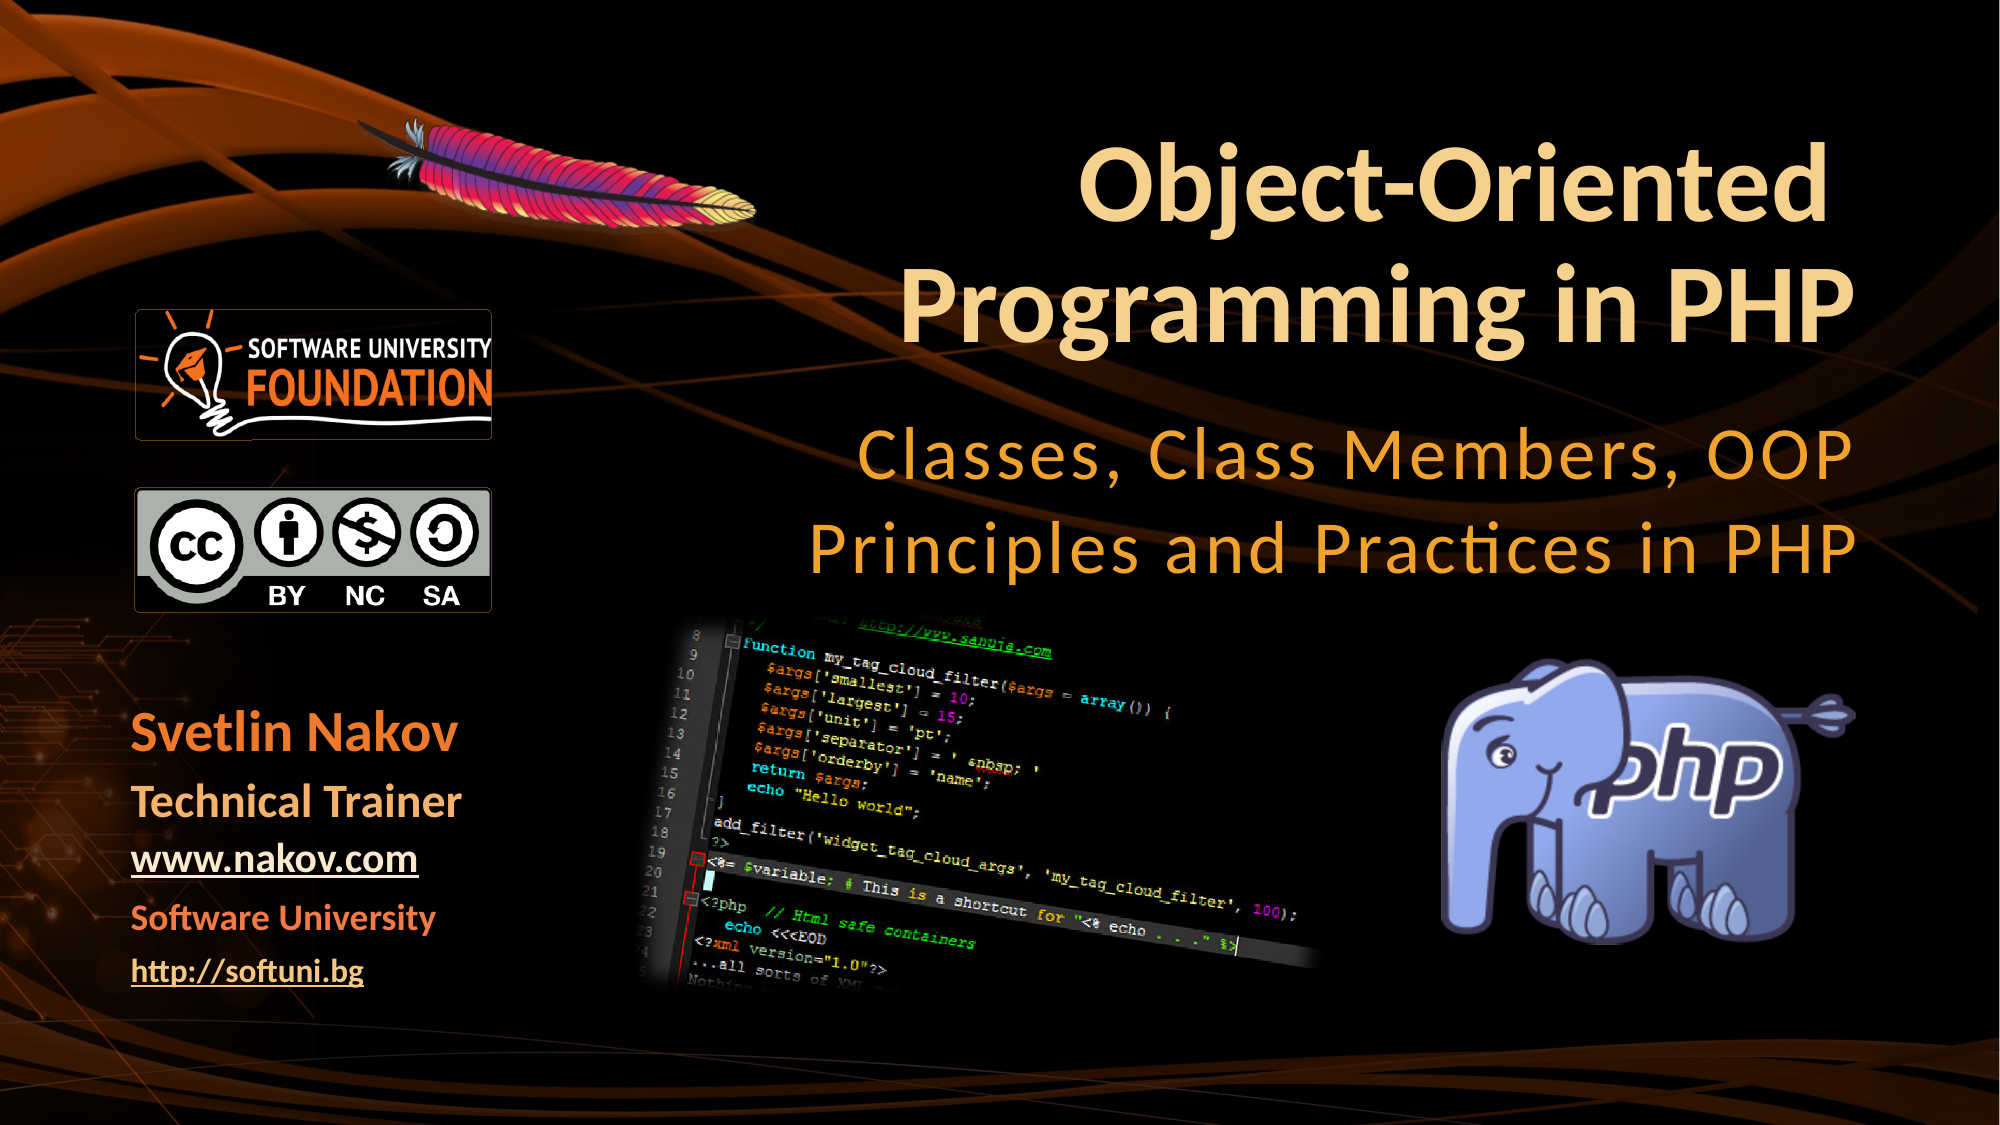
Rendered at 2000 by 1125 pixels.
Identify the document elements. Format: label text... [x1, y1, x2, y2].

list Software University [124, 884, 631, 940]
text_box Object-Oriented Programming in PHP [412, 112, 1858, 379]
list http://softuni.bg [124, 940, 648, 996]
text_box Classes, Class Members, OOP Principles and Practices in PHP [647, 399, 1860, 608]
list www.nakov.com [124, 822, 631, 884]
list Technical Trainer [124, 760, 631, 822]
picture [0, 0, 2000, 1125]
list Svetlin Nakov [124, 683, 631, 760]
